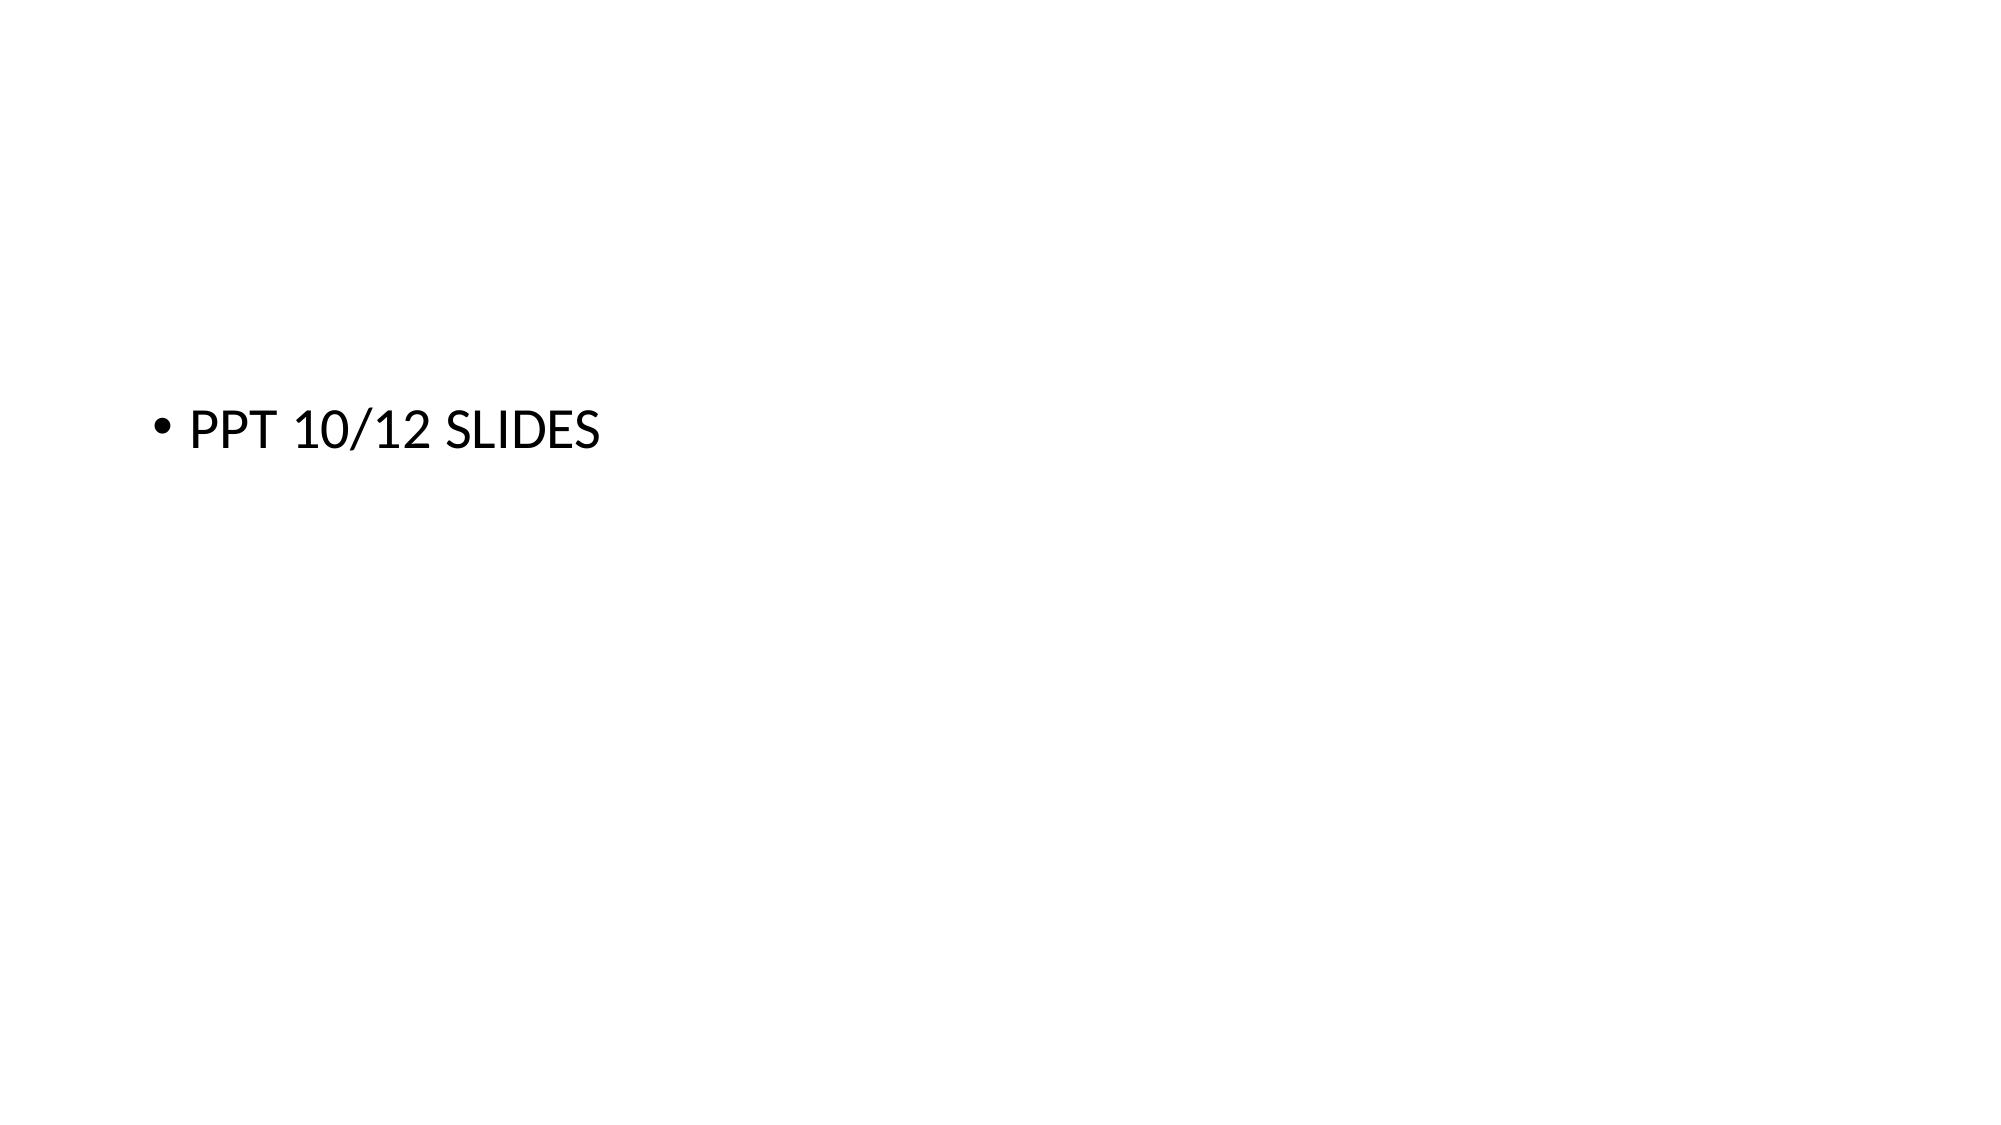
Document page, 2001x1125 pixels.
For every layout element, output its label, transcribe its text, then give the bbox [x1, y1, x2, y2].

list PPT 10/12 SLIDES [137, 299, 1863, 1014]
